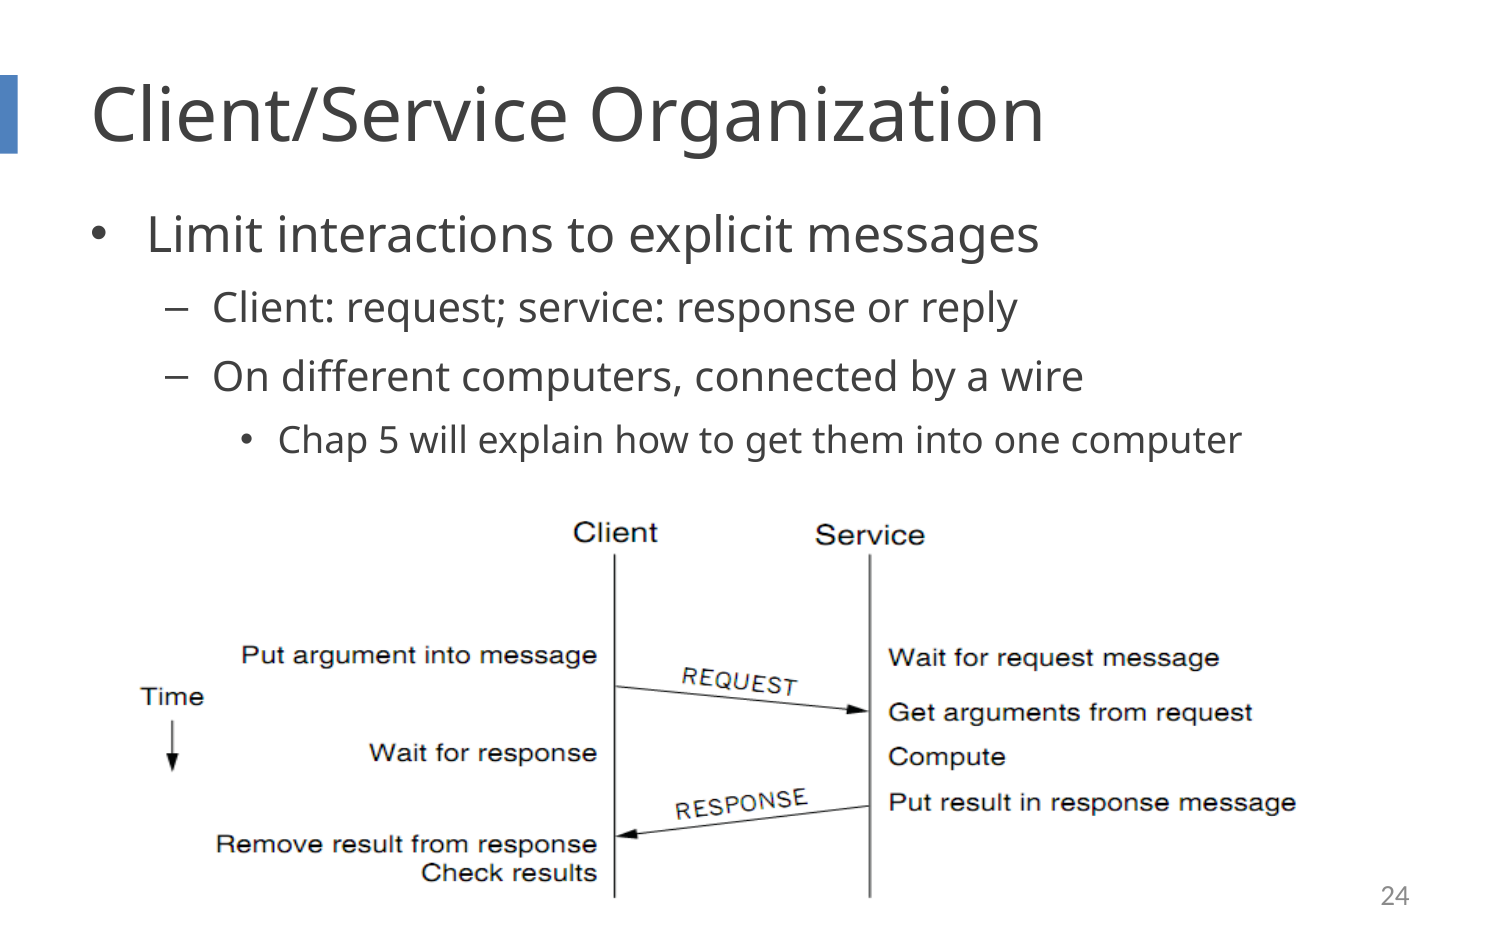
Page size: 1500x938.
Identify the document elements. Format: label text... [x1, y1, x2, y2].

list Limit interactions to explicit messages Client: request; service: response or reply On different computers, connected by a wire Chap 5 will explain how to get them into one computer [75, 183, 1438, 493]
title Client/Service Organization [75, 37, 1425, 183]
slide_number 24 [1074, 868, 1425, 919]
picture [111, 503, 1313, 906]
